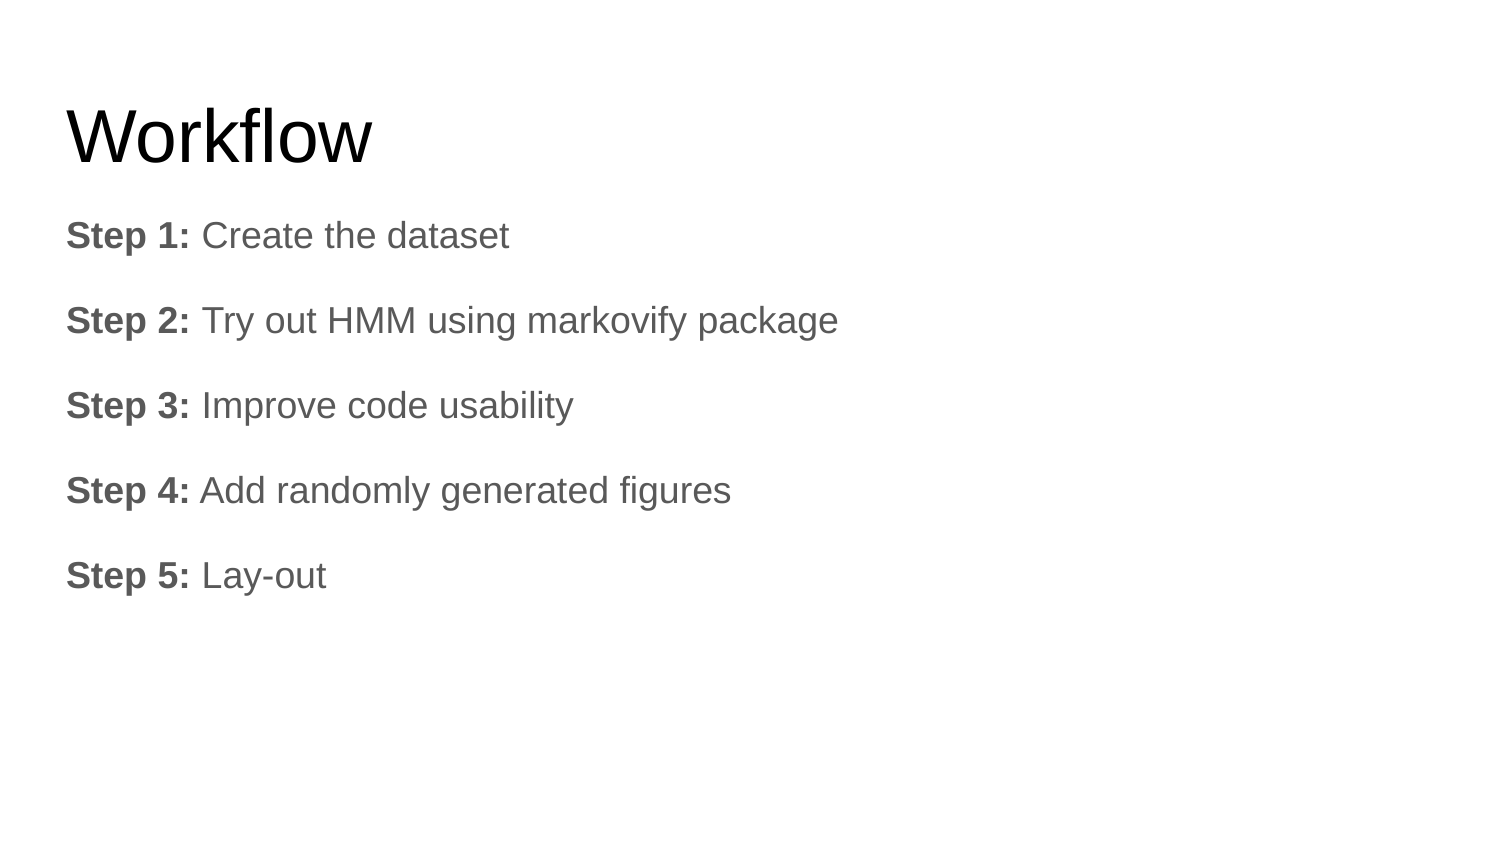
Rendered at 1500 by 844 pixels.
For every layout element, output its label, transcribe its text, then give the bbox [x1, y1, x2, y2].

title Workflow [51, 72, 1449, 167]
list Step 1: Create the dataset Step 2: Try out HMM using markovify package Step 3: Improve code usability Step 4: Add randomly generated figures Step 5: Lay-out [51, 189, 1449, 750]
